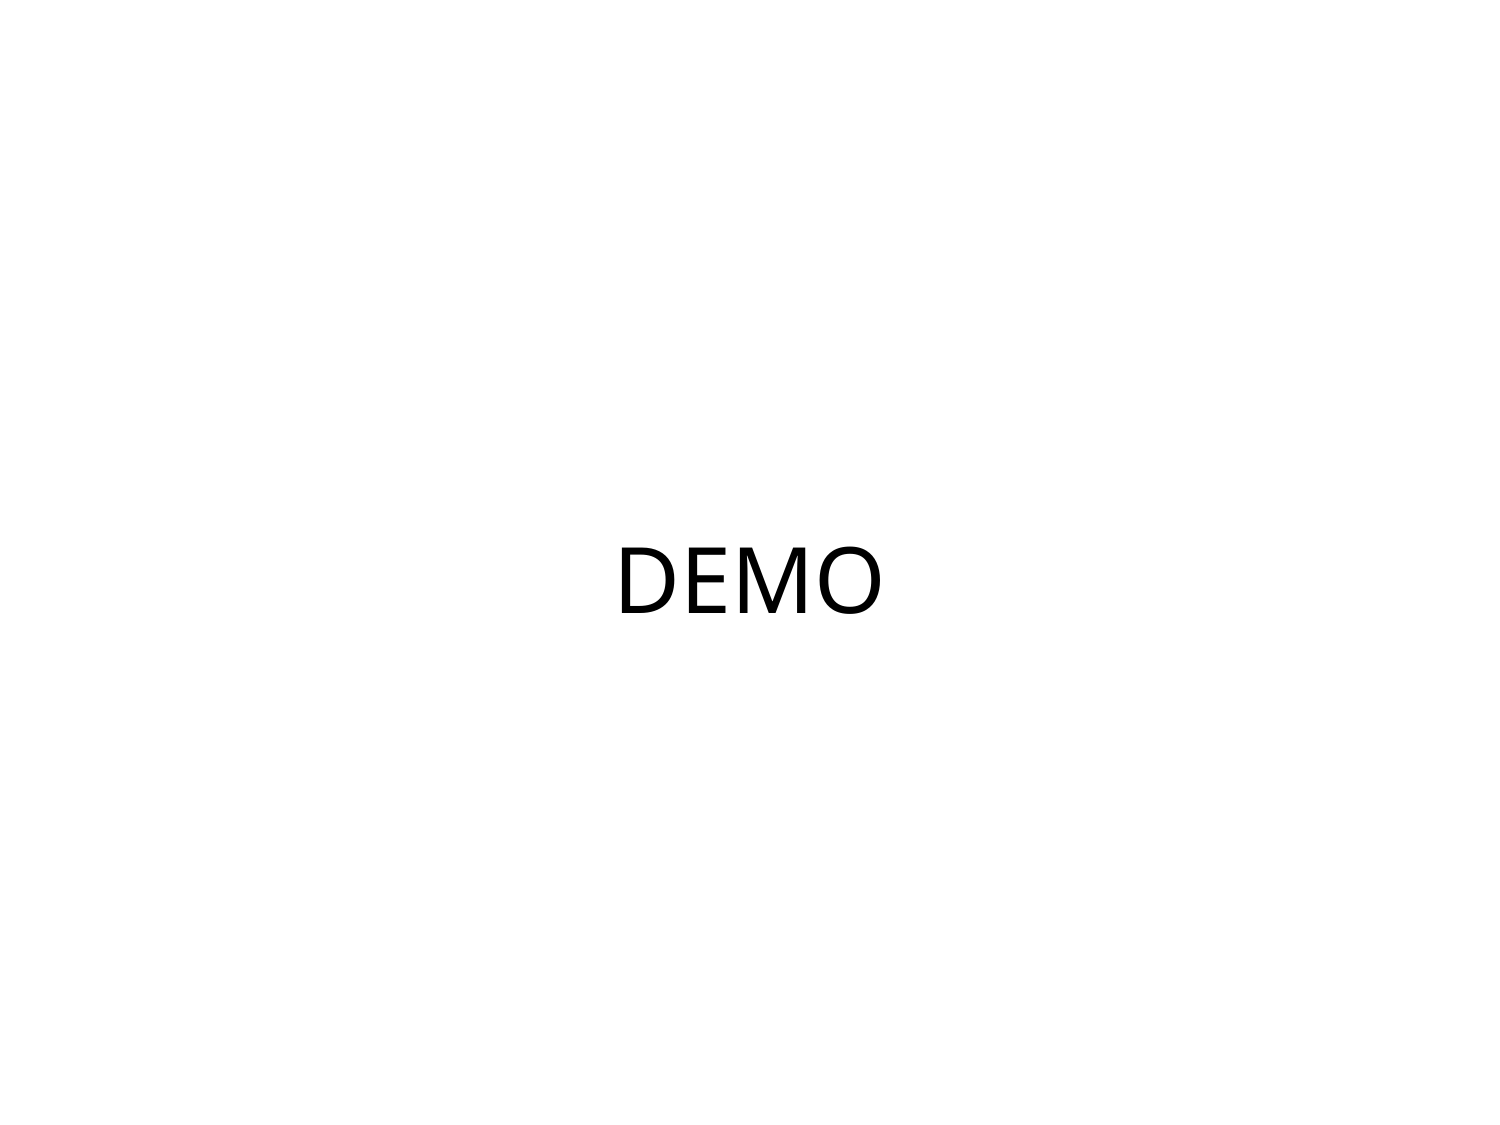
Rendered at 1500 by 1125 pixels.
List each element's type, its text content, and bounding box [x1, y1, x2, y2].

title DEMO [103, 474, 1397, 693]
